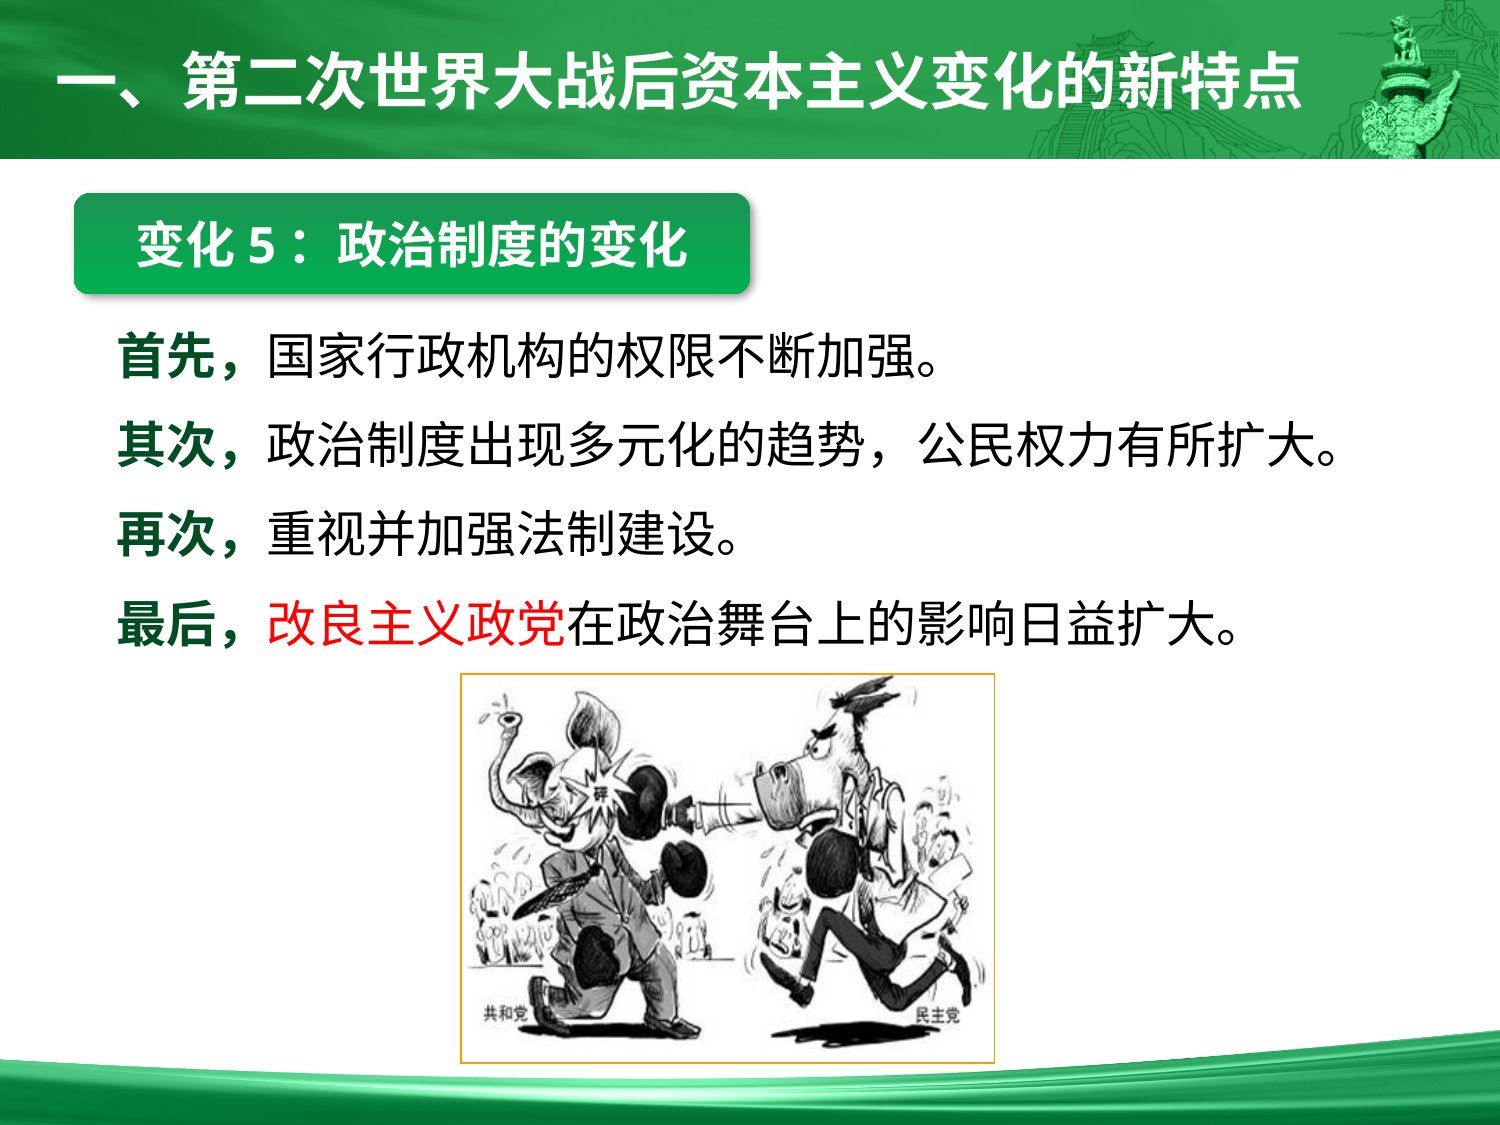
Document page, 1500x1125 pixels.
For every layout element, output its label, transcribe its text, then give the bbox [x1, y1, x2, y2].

text_box 一、第二次世界大战后资本主义变化的新特点 [0, 34, 1361, 125]
text_box 变化5：政治制度的变化 [73, 192, 751, 295]
picture [0, 1027, 1500, 1125]
text_box 首先，国家行政机构的权限不断加强。 其次，政治制度出现多元化的趋势，公民权力有所扩大。 再次，重视并加强法制建设。 最后，改良主义政党在政治舞台上的影响日益扩大。 [101, 317, 1399, 660]
picture [461, 674, 994, 1063]
picture [0, 0, 1500, 159]
